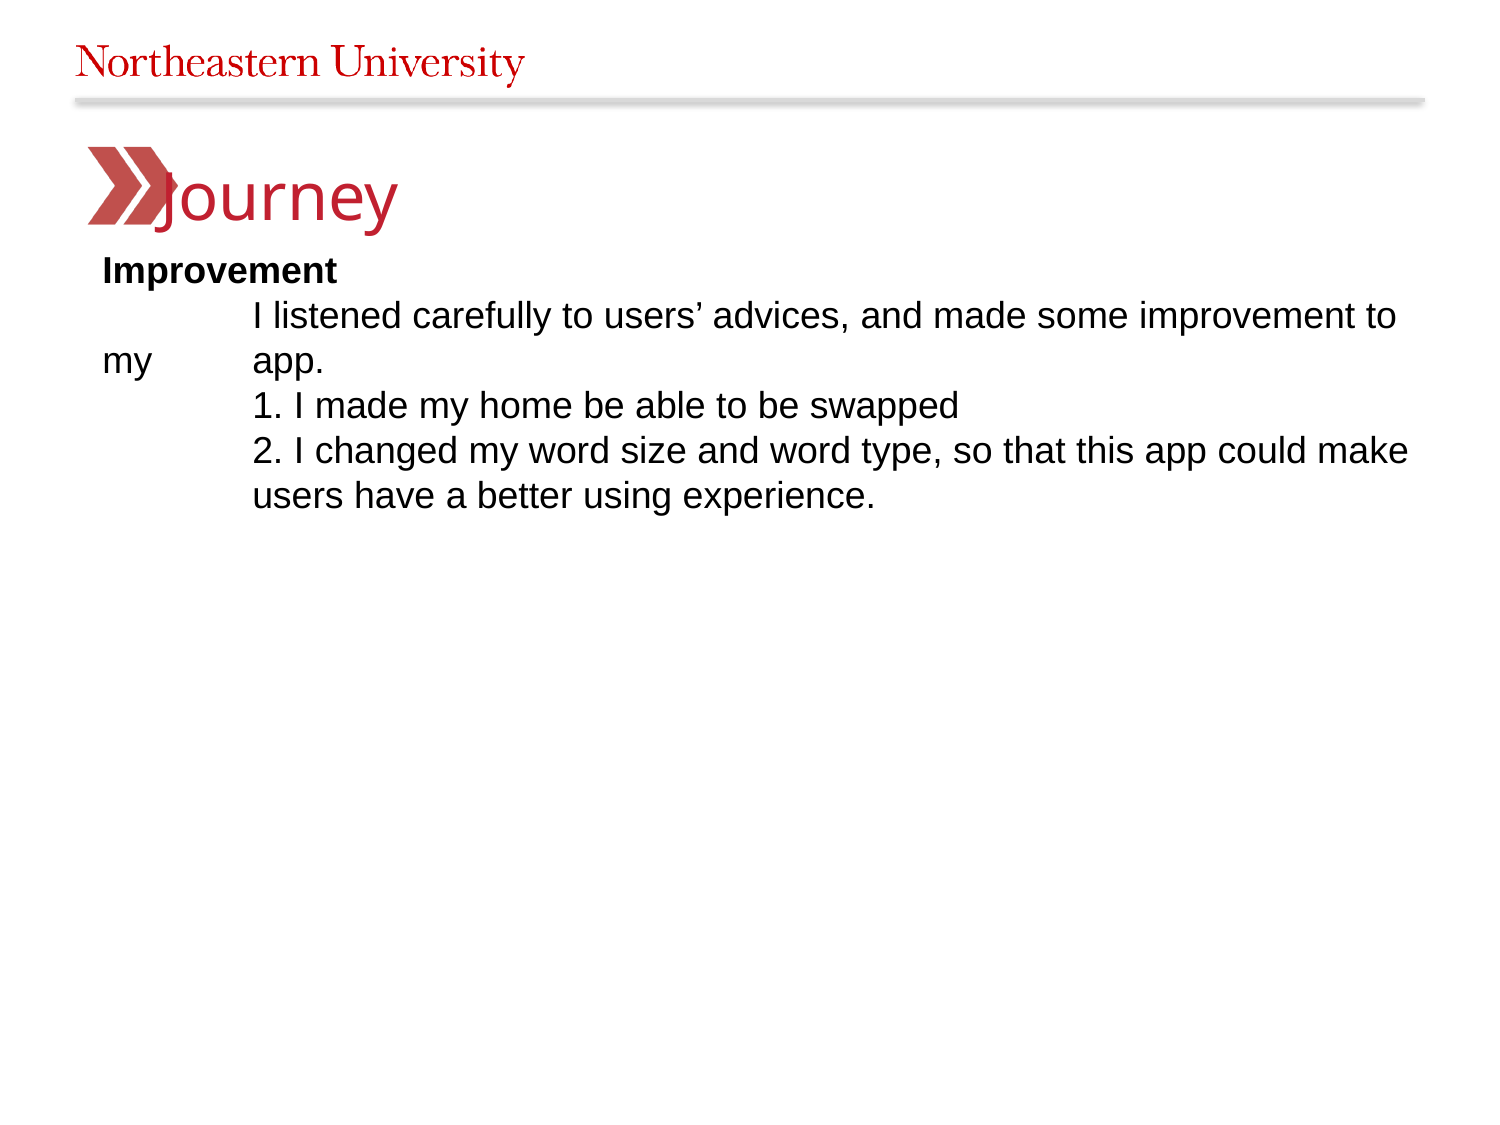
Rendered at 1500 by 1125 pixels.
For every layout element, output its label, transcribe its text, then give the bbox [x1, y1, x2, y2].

picture [87, 146, 197, 225]
text_box Journey [87, 146, 472, 260]
picture [75, 44, 525, 88]
text_box Improvement I listened carefully to users’ advices, and made some improvement to my app. 1. I made my home be able to be swapped 2. I changed my word size and word type, so that this app could make users have a better using experience. [87, 238, 1444, 524]
